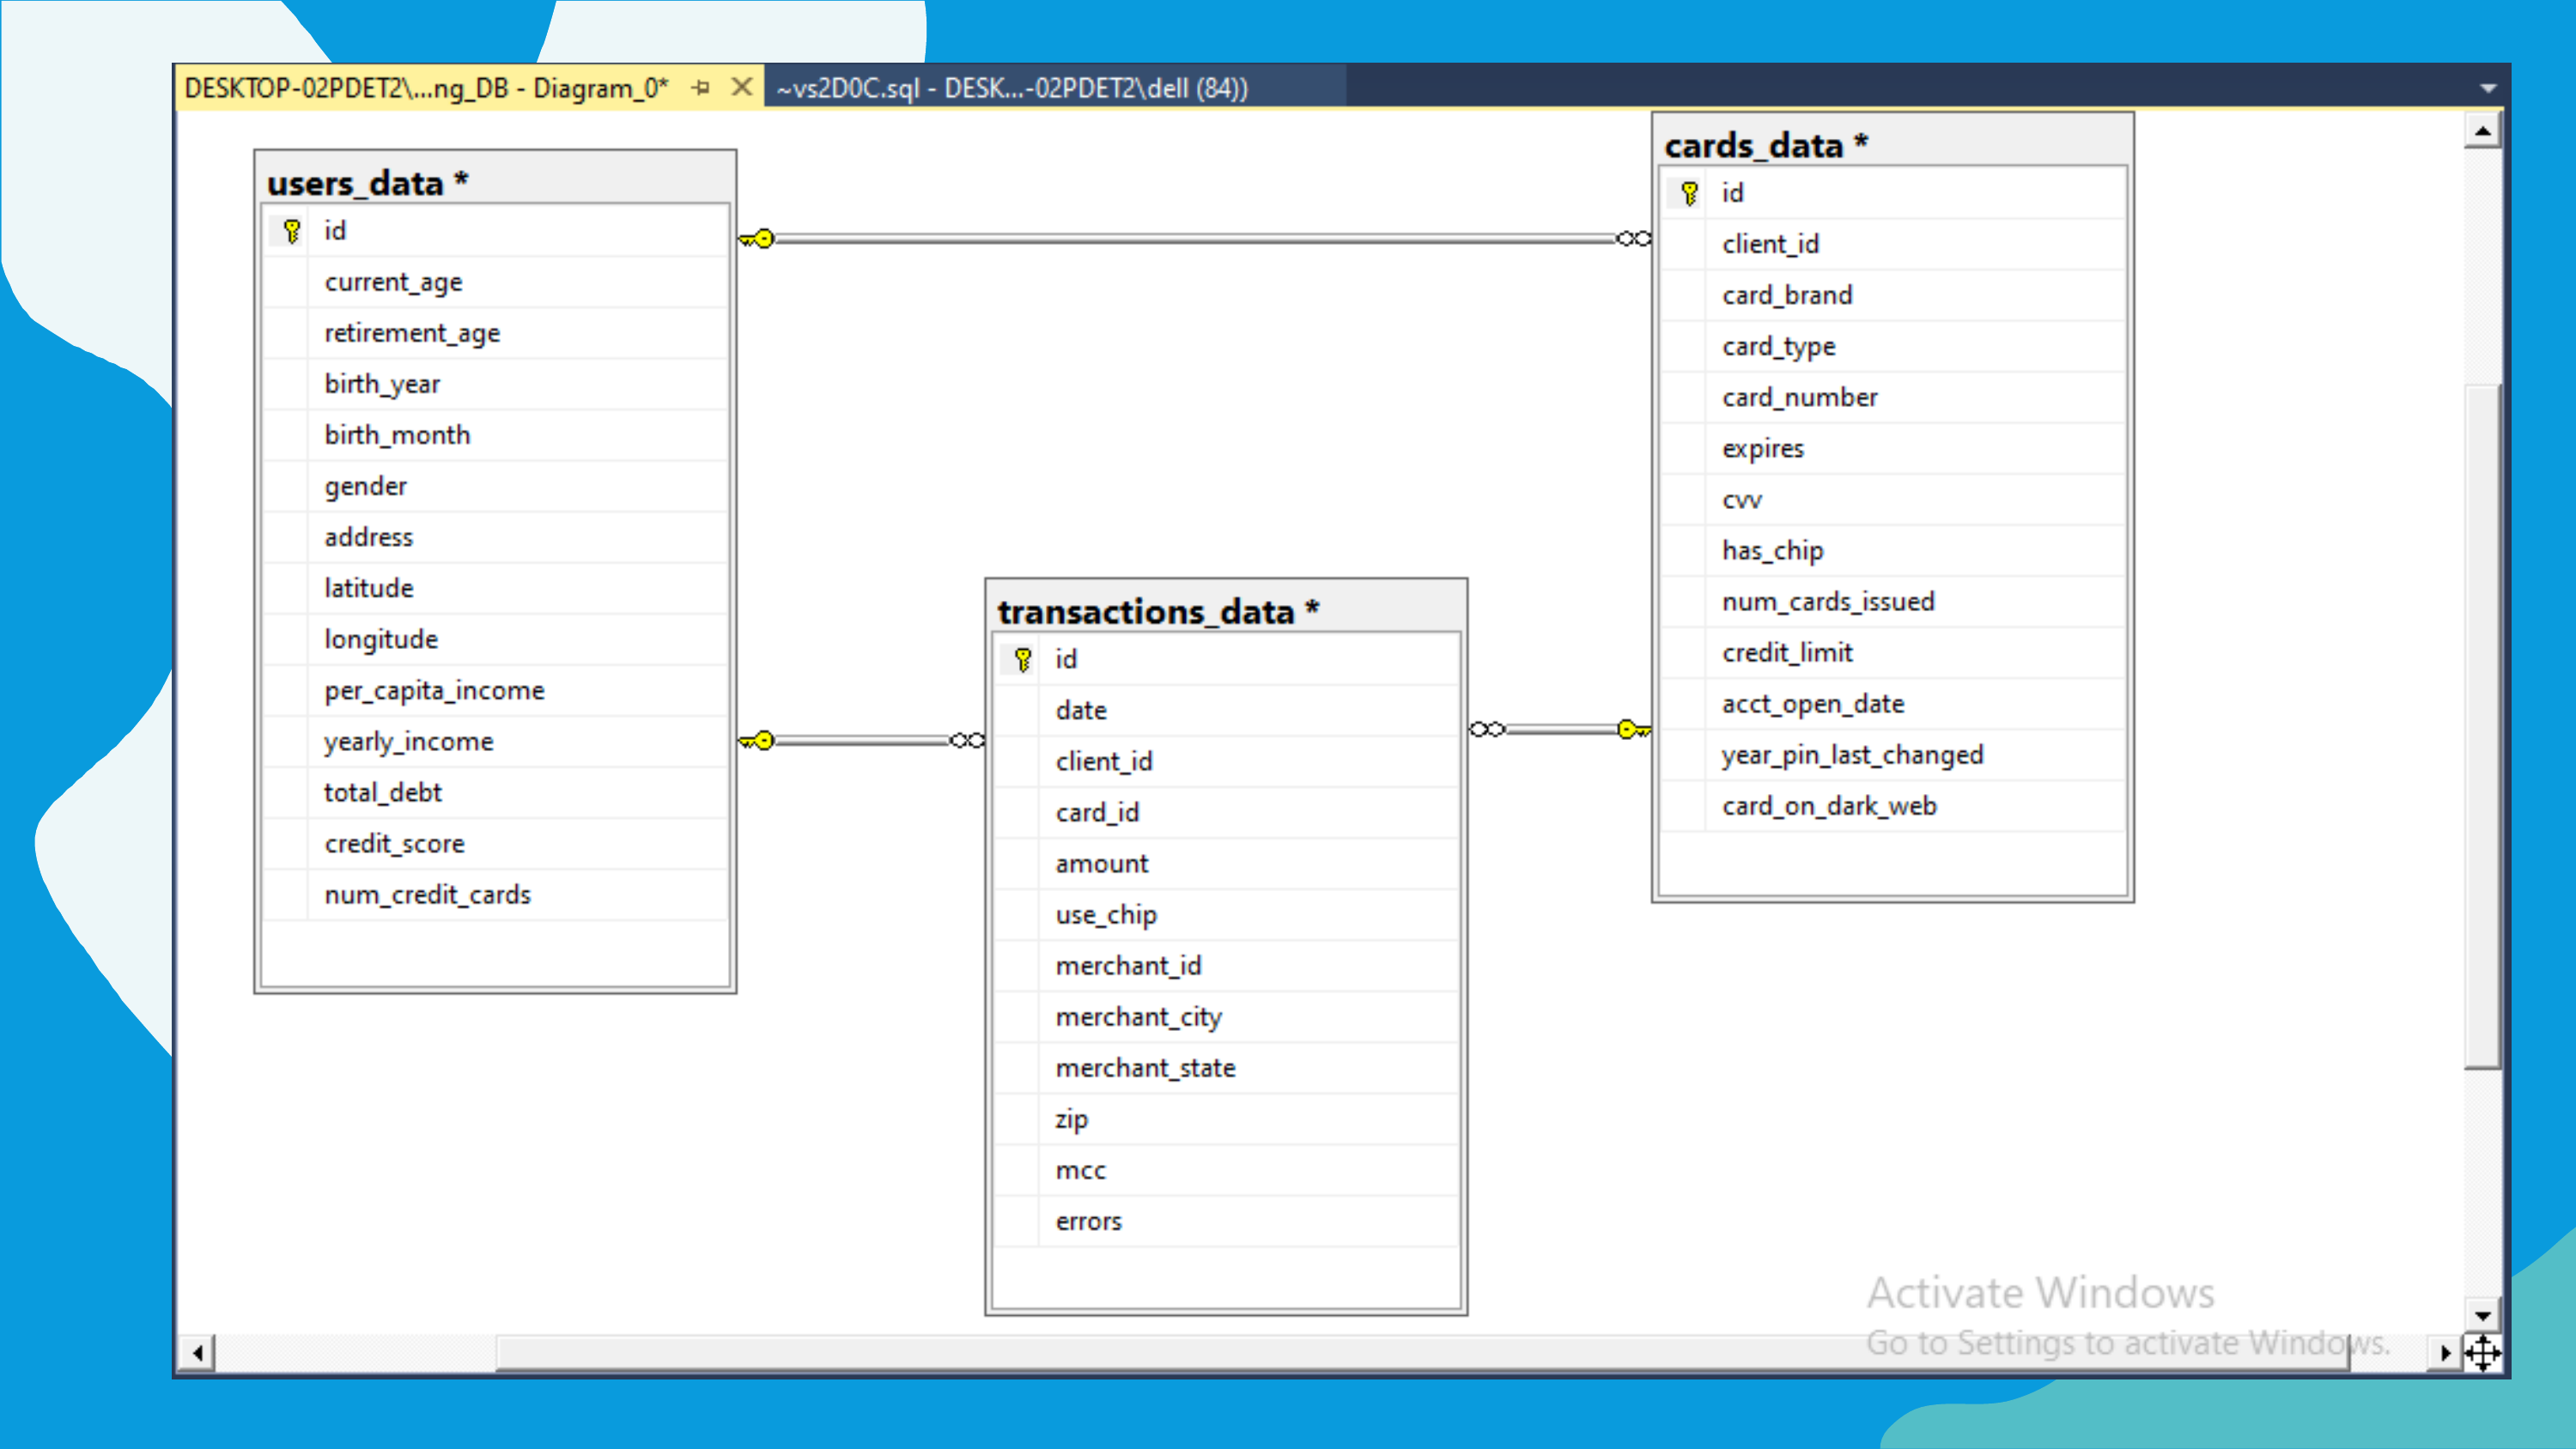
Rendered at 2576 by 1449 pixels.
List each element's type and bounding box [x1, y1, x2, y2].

text_box [538, 0, 927, 58]
picture [171, 62, 2512, 1379]
text_box [1880, 1227, 2576, 1449]
text_box [1, 0, 329, 400]
text_box [34, 682, 165, 1050]
